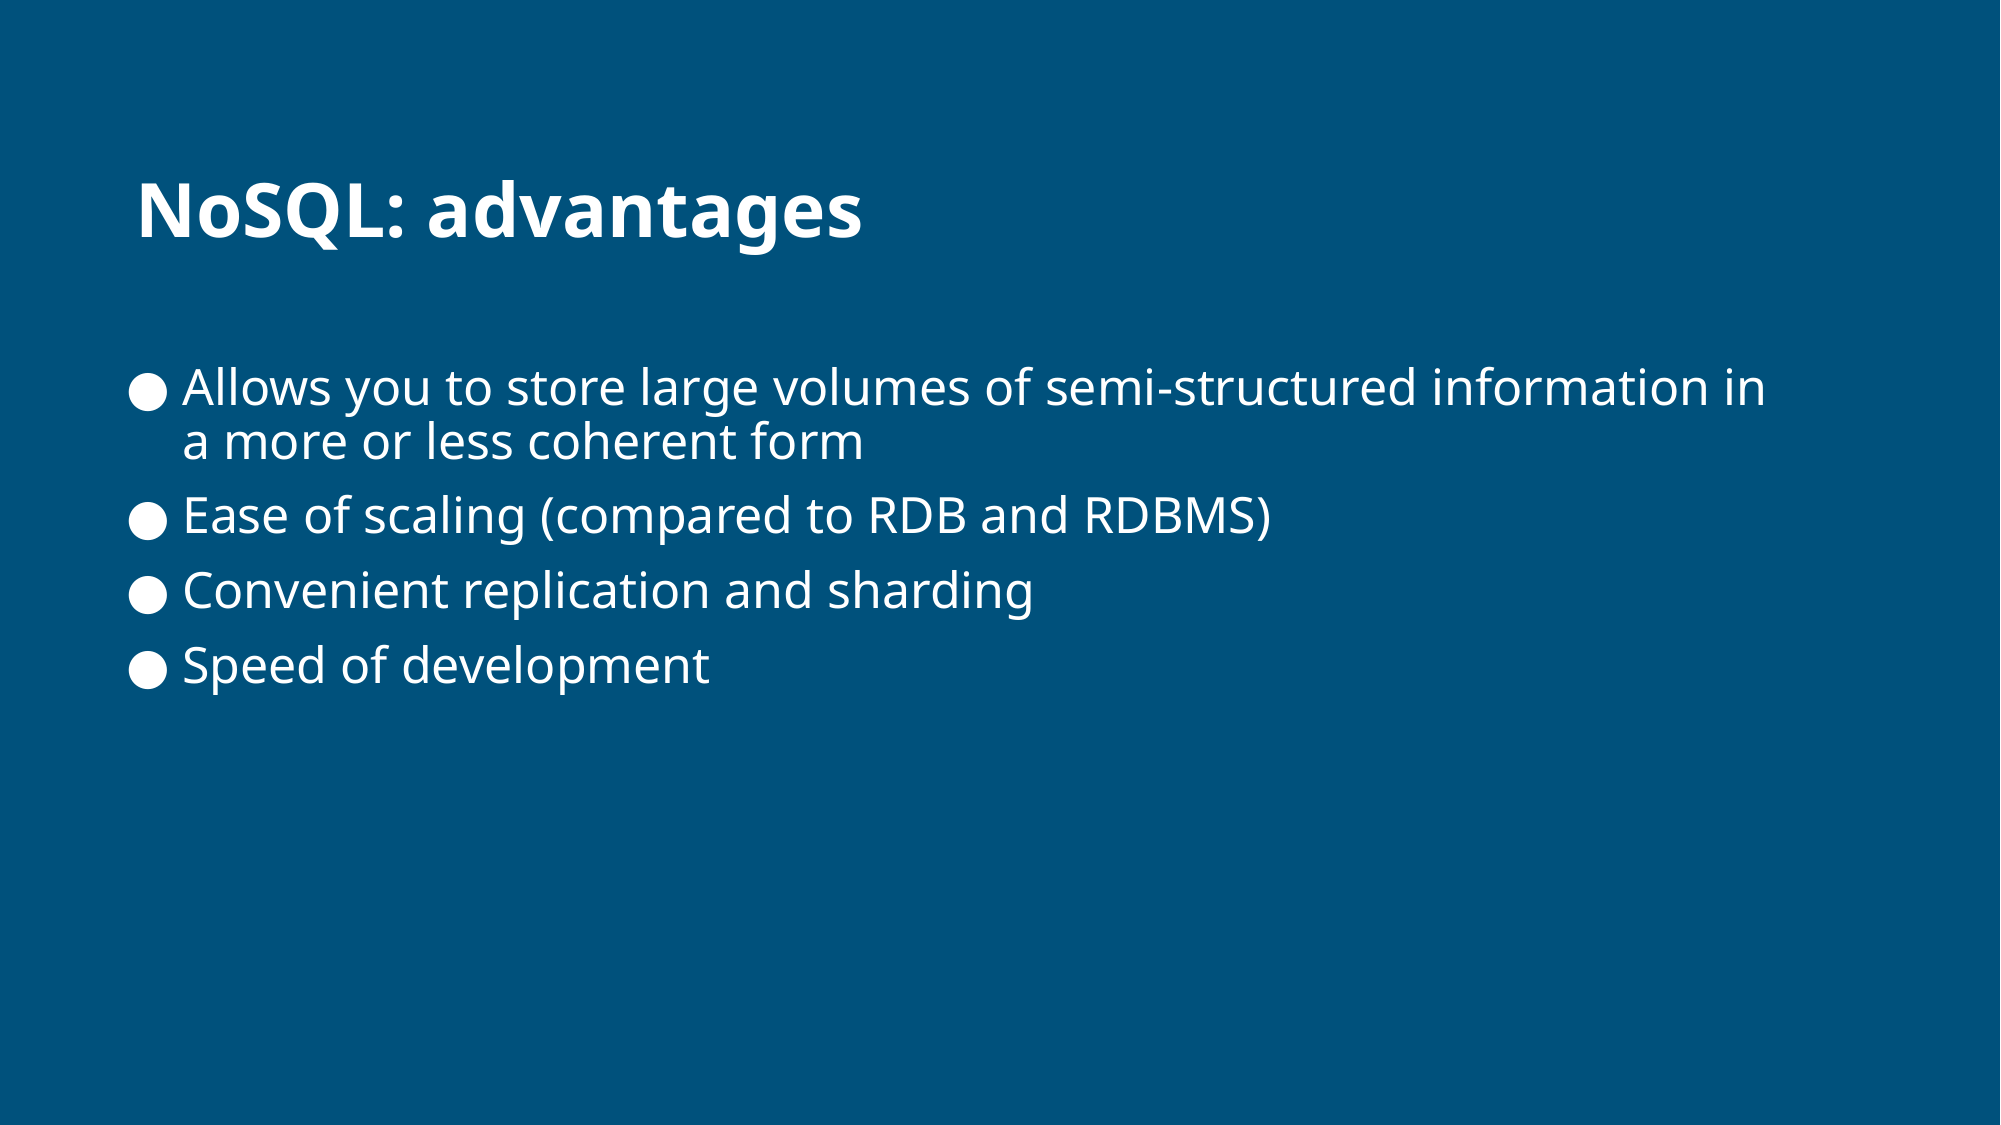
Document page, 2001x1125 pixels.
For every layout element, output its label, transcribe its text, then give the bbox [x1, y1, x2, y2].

title NoSQL: advantages [120, 104, 1531, 322]
list Allows you to store large volumes of semi-structured information in a more or less coherent form Ease of scaling (compared to RDB and RDBMS) Convenient replication and sharding Speed of development [111, 354, 1786, 992]
